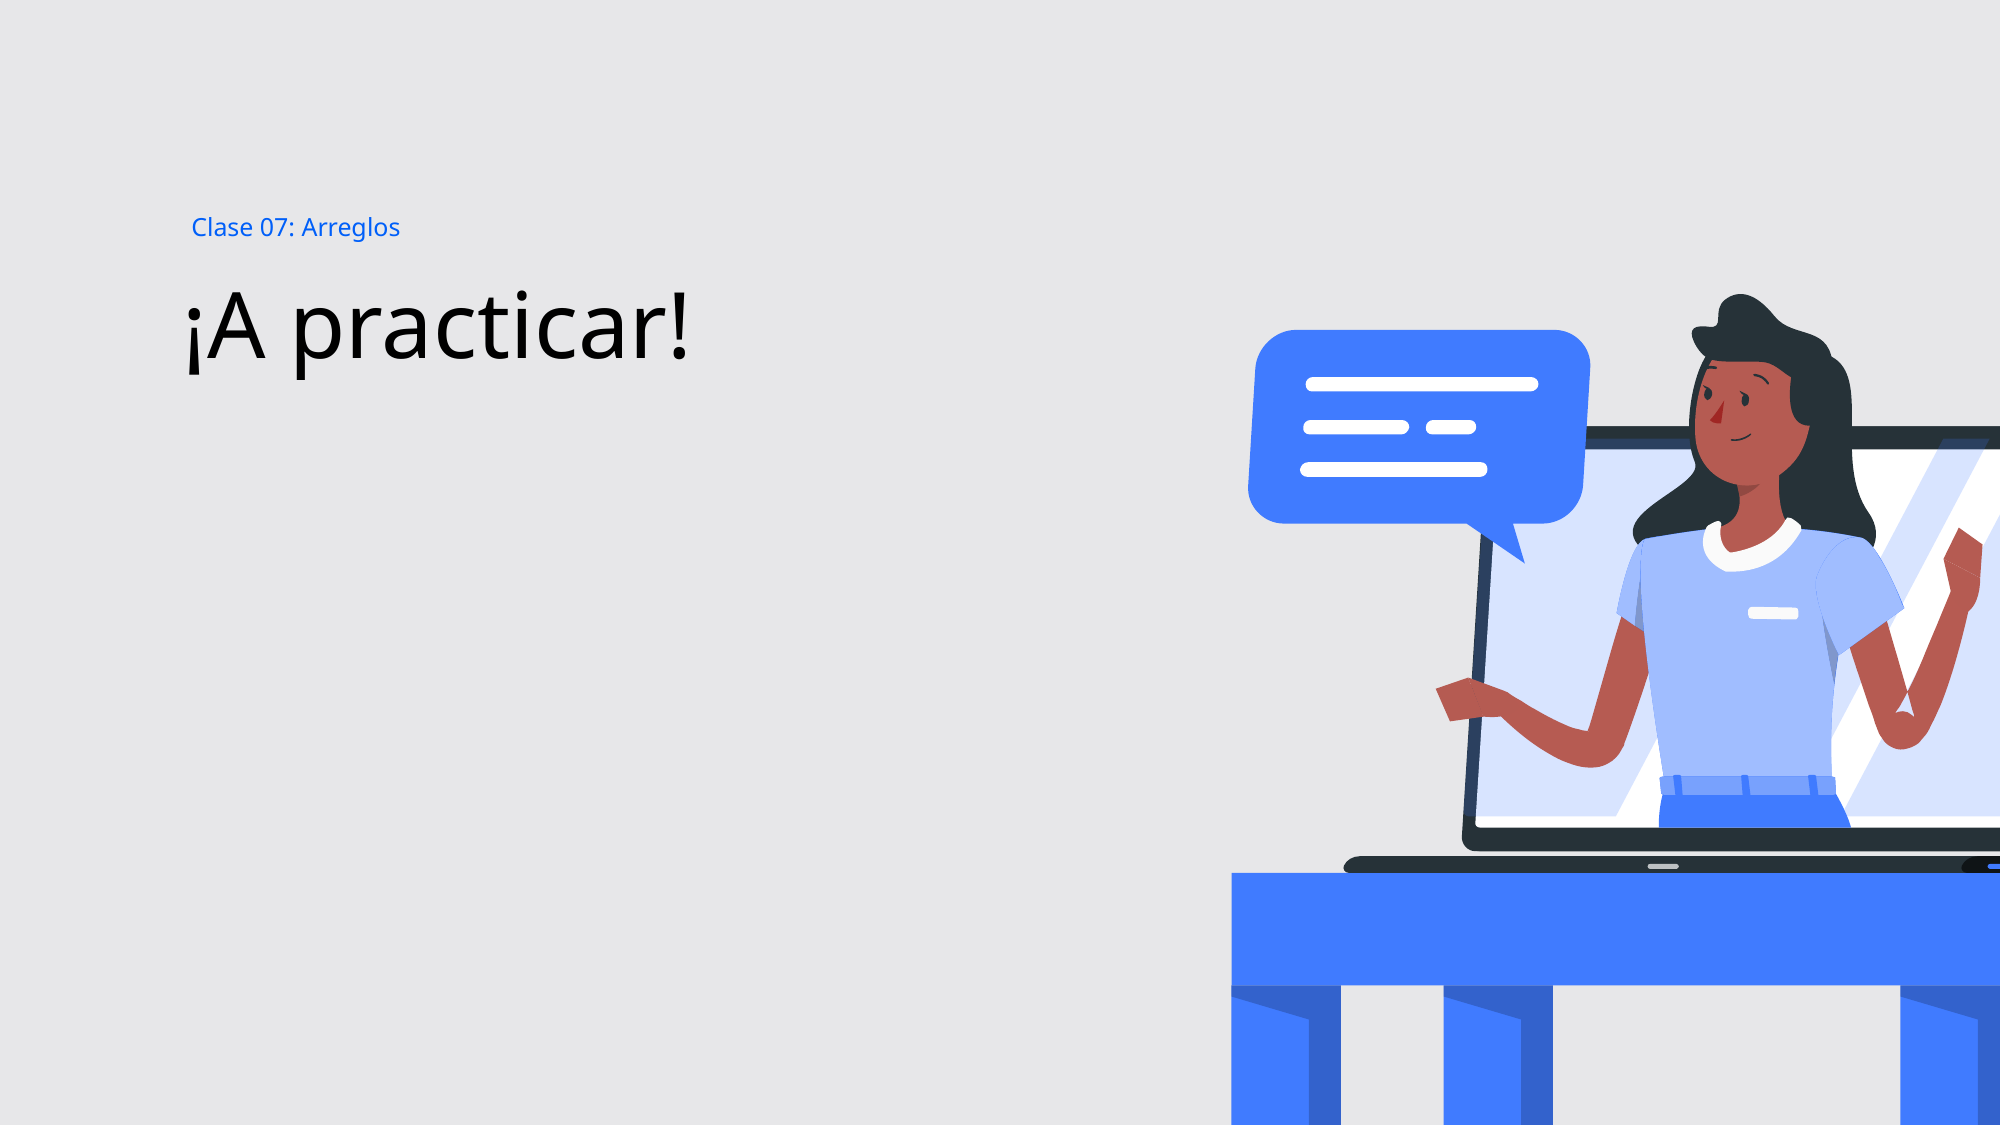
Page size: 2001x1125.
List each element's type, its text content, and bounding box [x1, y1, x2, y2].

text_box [1231, 289, 2000, 1125]
text_box Clase 07: Arreglos [191, 198, 416, 250]
text_box ¡A practicar! [182, 259, 1131, 385]
